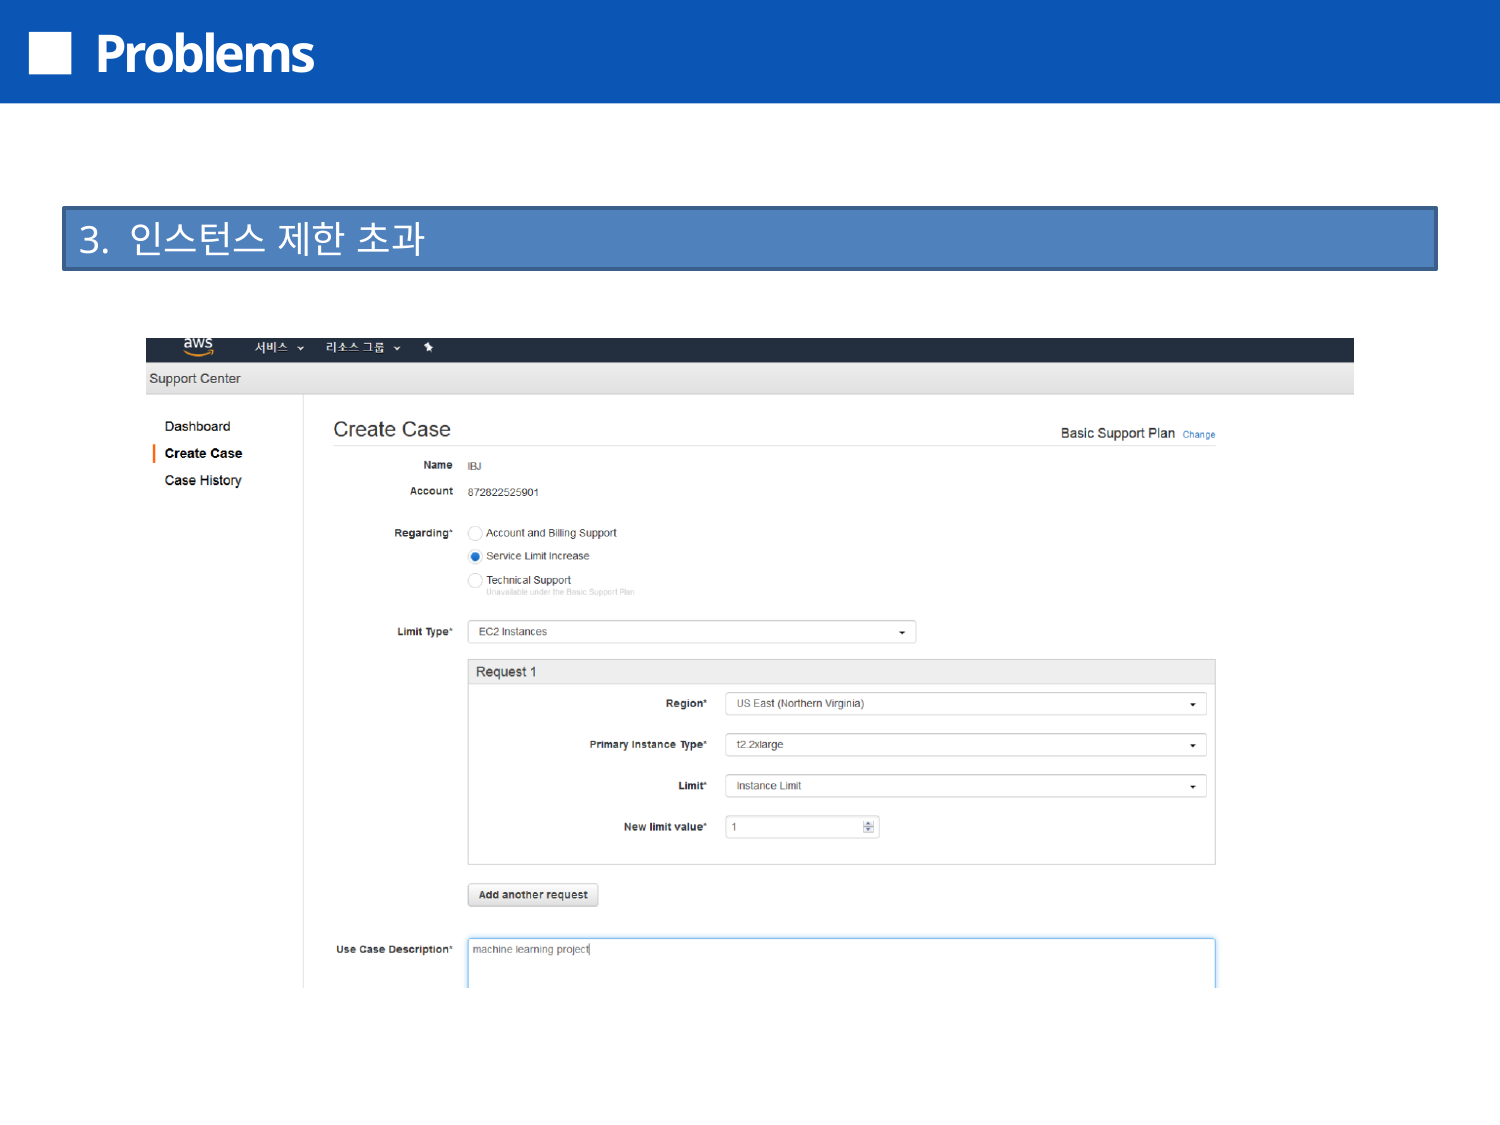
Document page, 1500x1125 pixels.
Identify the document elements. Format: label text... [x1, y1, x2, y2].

list Problems [94, 20, 1483, 84]
picture [146, 337, 1354, 988]
text_box 3. 인스턴스 제한 초과 [62, 206, 1438, 271]
